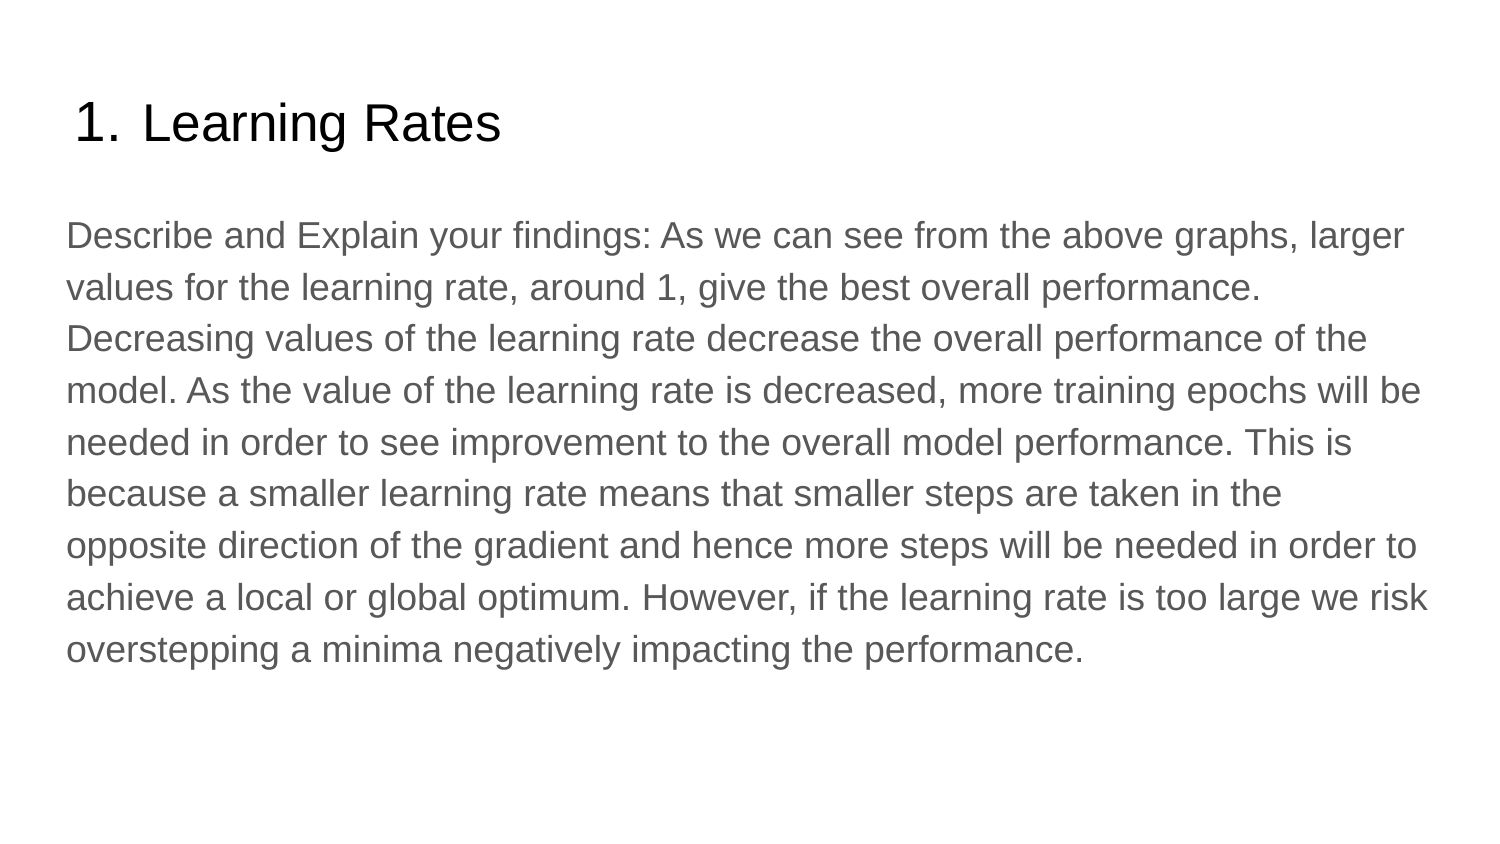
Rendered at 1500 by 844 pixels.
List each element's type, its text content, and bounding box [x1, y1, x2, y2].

list Describe and Explain your findings: As we can see from the above graphs, larger values for the learning rate, around 1, give the best overall performance. Decreasing values of the learning rate decrease the overall performance of the model. As the value of the learning rate is decreased, more training epochs will be needed in order to see improvement to the overall model performance. This is because a smaller learning rate means that smaller steps are taken in the opposite direction of the gradient and hence more steps will be needed in order to achieve a local or global optimum. However, if the learning rate is too large we risk overstepping a minima negatively impacting the performance. [51, 189, 1449, 750]
title Learning Rates [51, 72, 1449, 167]
